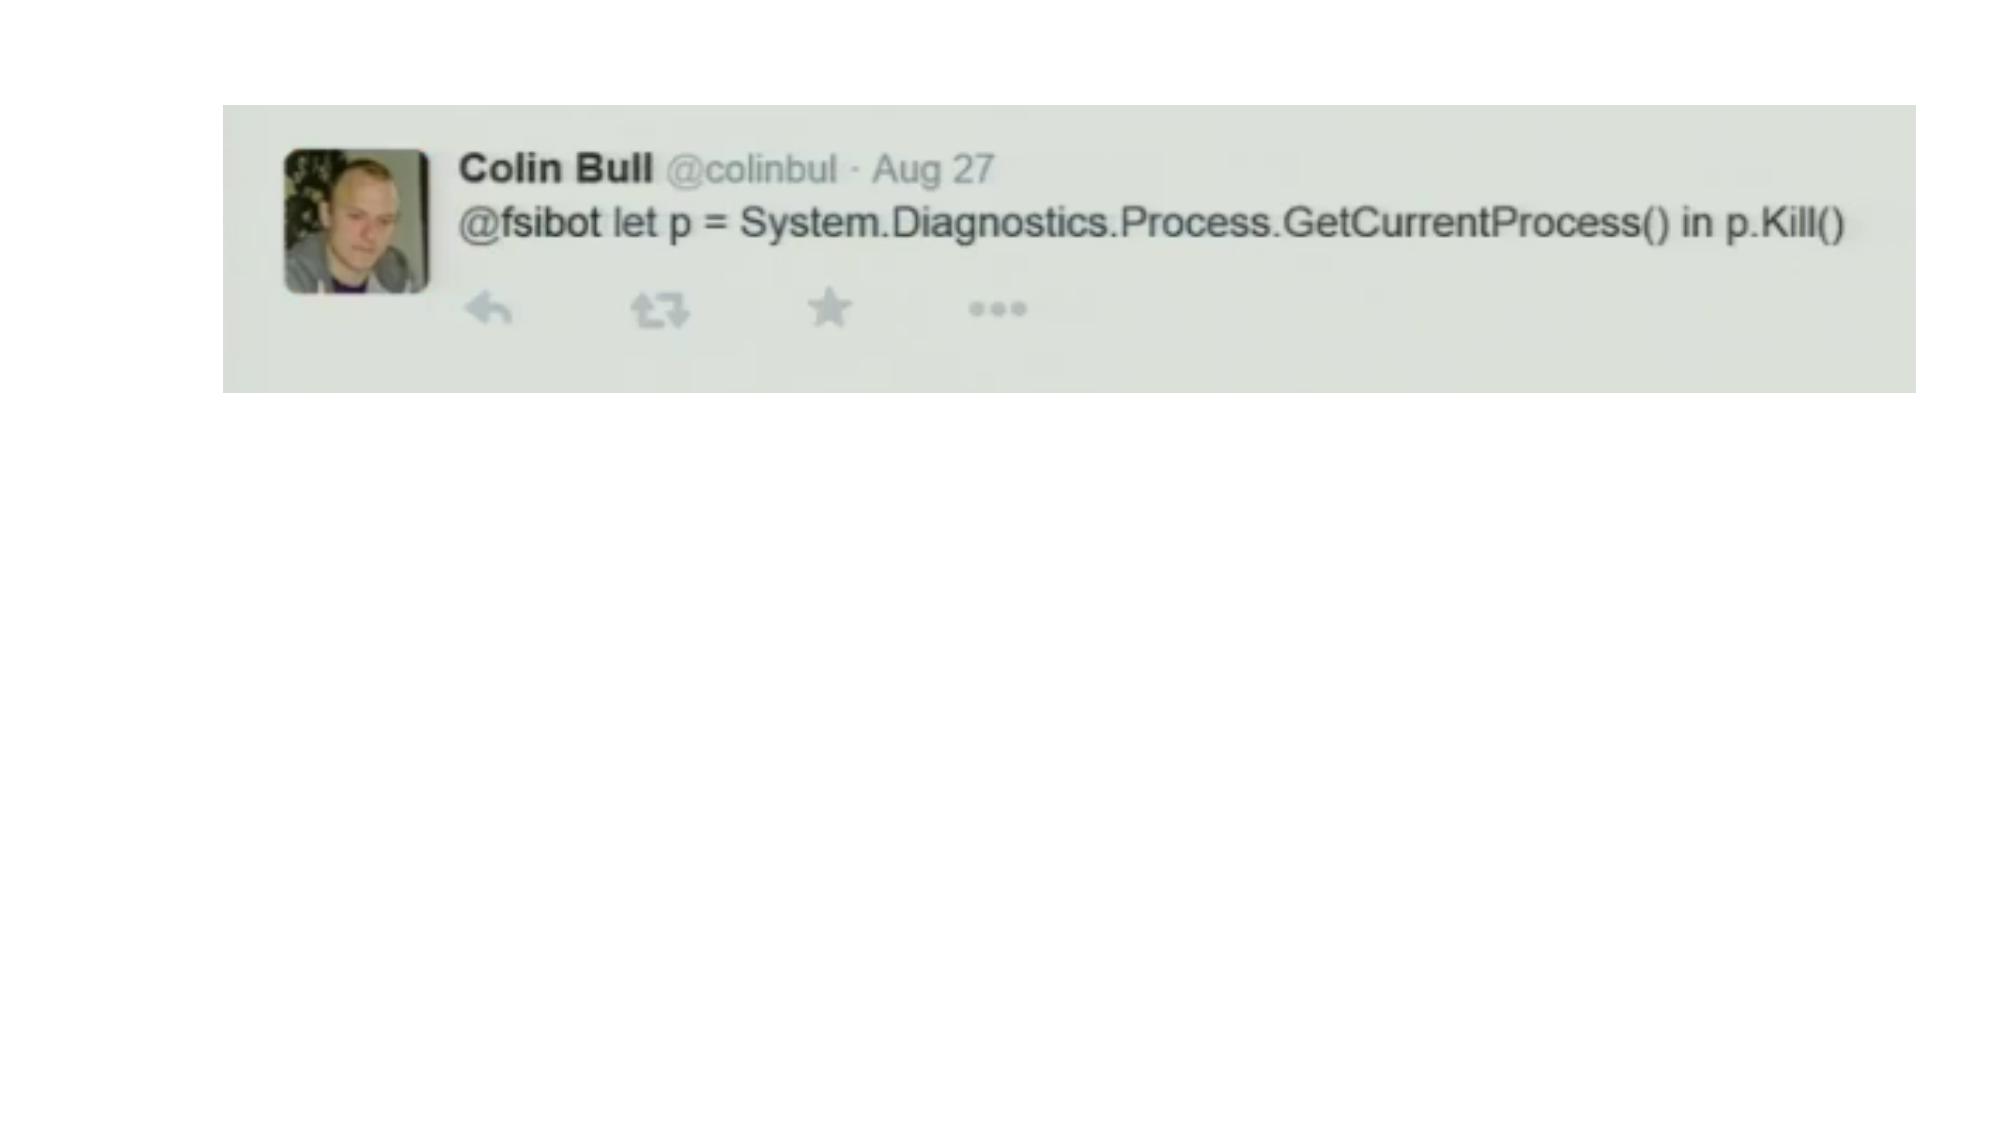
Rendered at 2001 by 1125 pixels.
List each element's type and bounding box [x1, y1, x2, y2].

picture [223, 105, 1916, 393]
